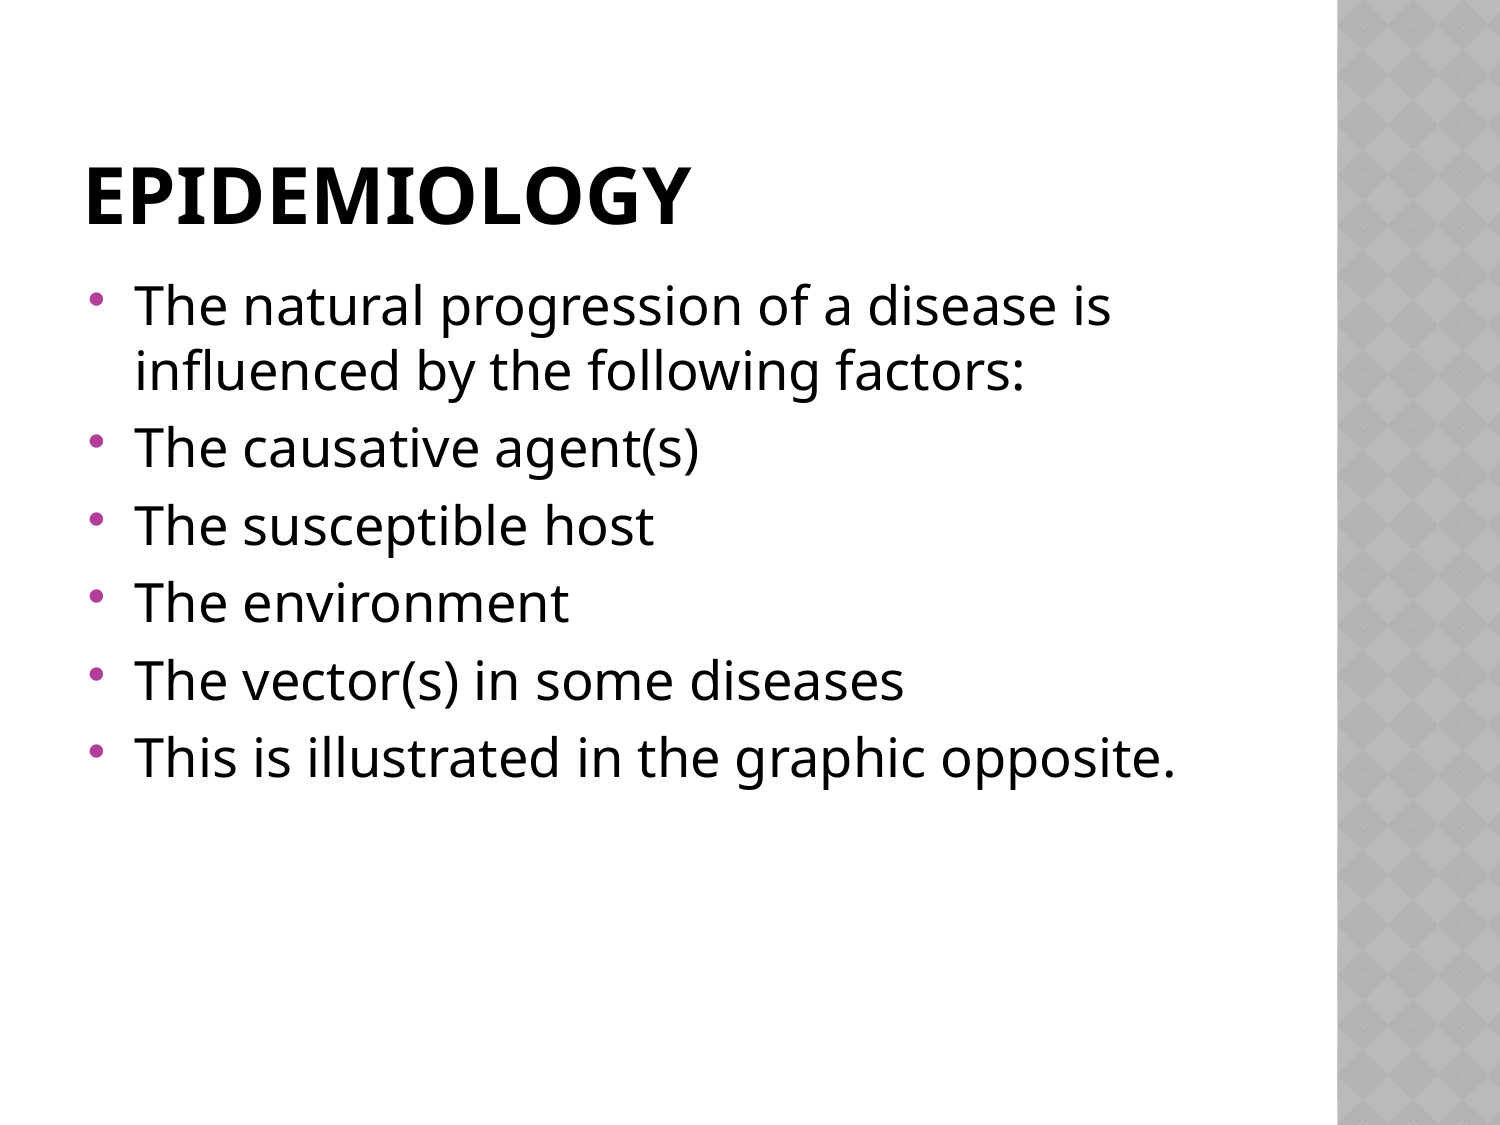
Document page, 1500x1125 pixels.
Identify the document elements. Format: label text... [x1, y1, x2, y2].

list The natural progression of a disease is influenced by the following factors: The causative agent(s) The susceptible host The environment The vector(s) in some diseases This is illustrated in the graphic opposite. [75, 264, 1263, 1059]
title EPIDEMIOLOGY [75, 52, 1263, 240]
